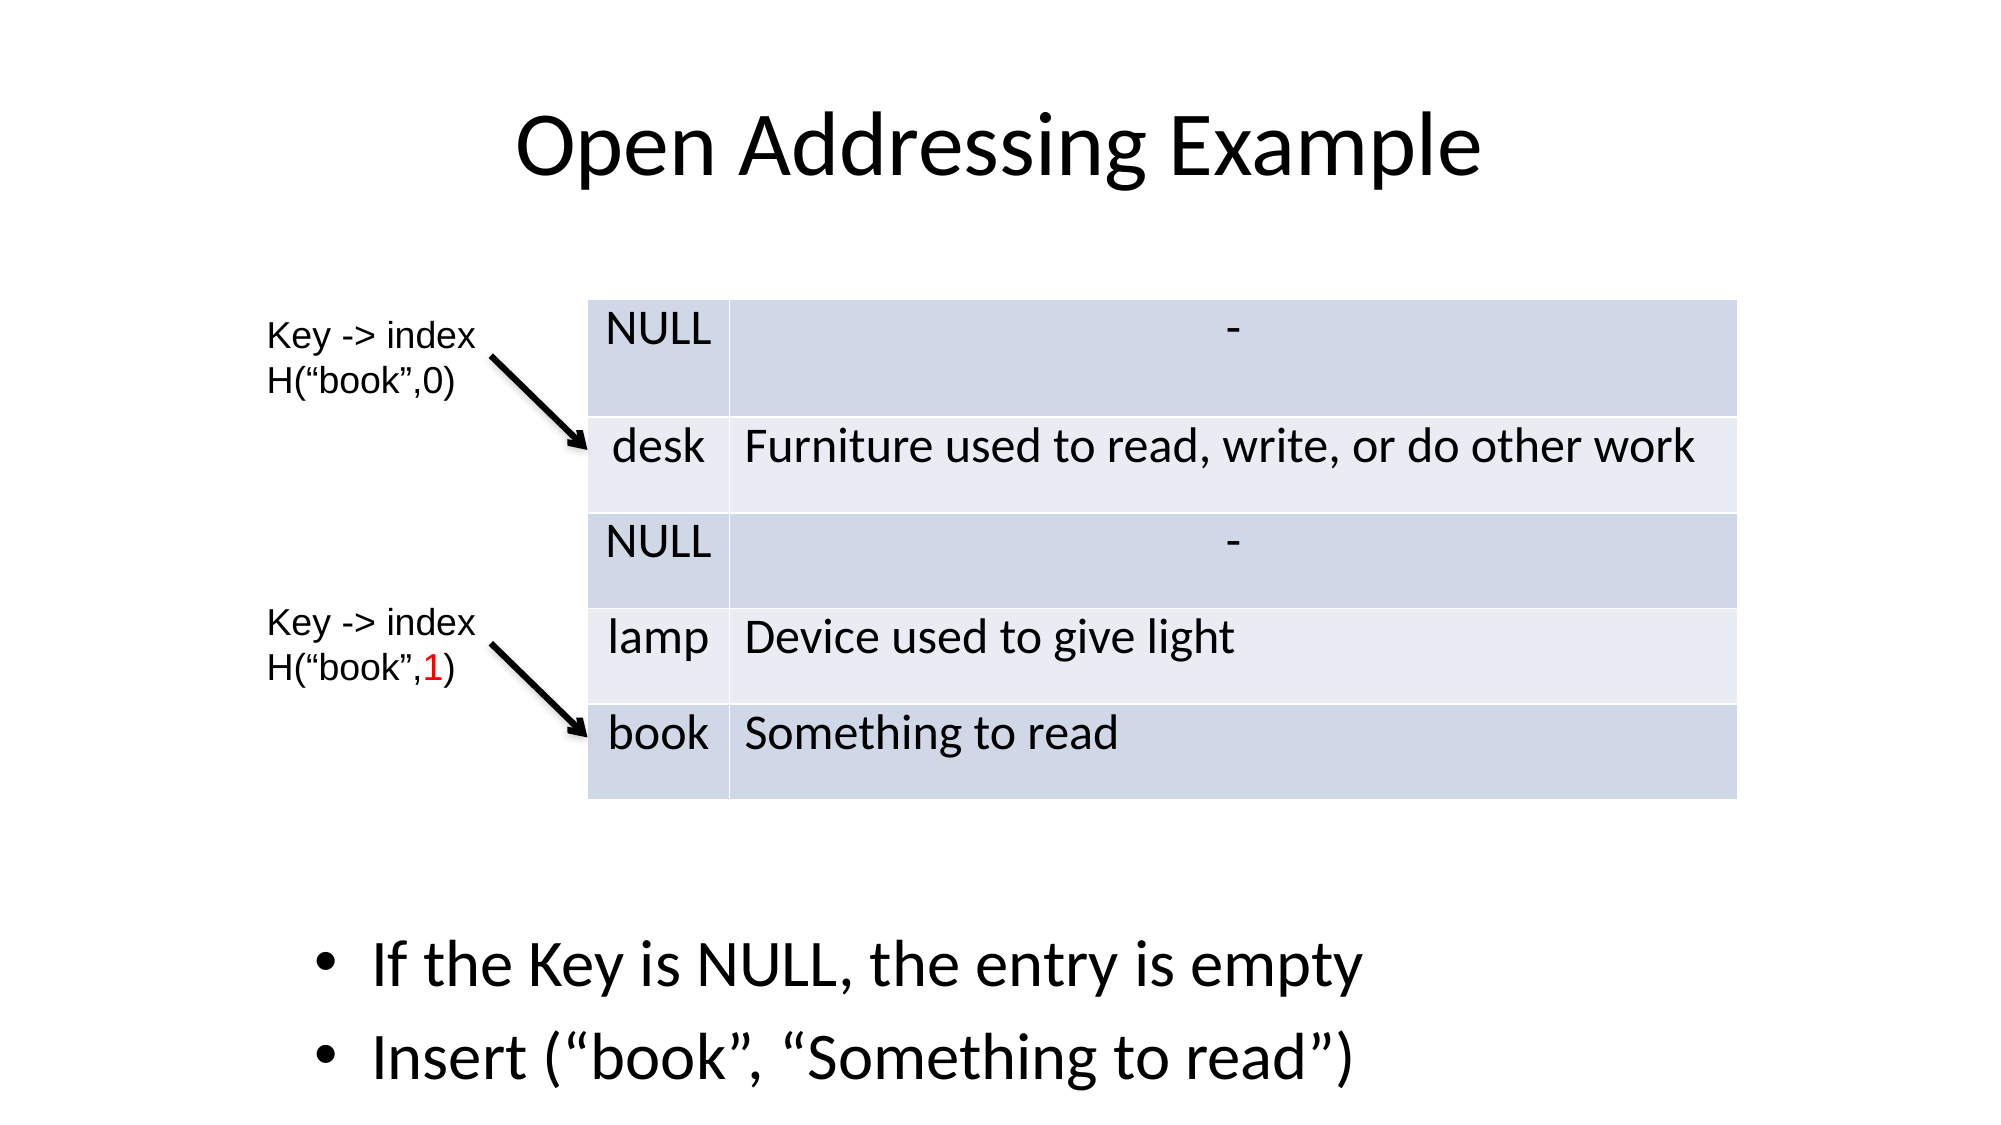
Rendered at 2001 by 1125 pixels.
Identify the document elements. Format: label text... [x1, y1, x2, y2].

text_box If the Key is NULL, the entry is empty Insert (“book”, “Something to read”) [299, 912, 1650, 1113]
table_cell desk [588, 418, 729, 512]
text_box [249, 303, 588, 451]
table_cell Device used to give light [730, 609, 1737, 703]
table_cell Furniture used to read, write, or do other work [730, 418, 1737, 512]
table_cell - [730, 514, 1737, 608]
table_cell Something to read [730, 705, 1737, 799]
table_header - [730, 300, 1737, 416]
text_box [249, 590, 588, 738]
table_cell book [588, 705, 729, 799]
table_cell lamp [591, 609, 729, 703]
title Open Addressing Example [99, 45, 1900, 233]
table_header NULL [588, 300, 729, 416]
table_cell NULL [588, 514, 729, 608]
